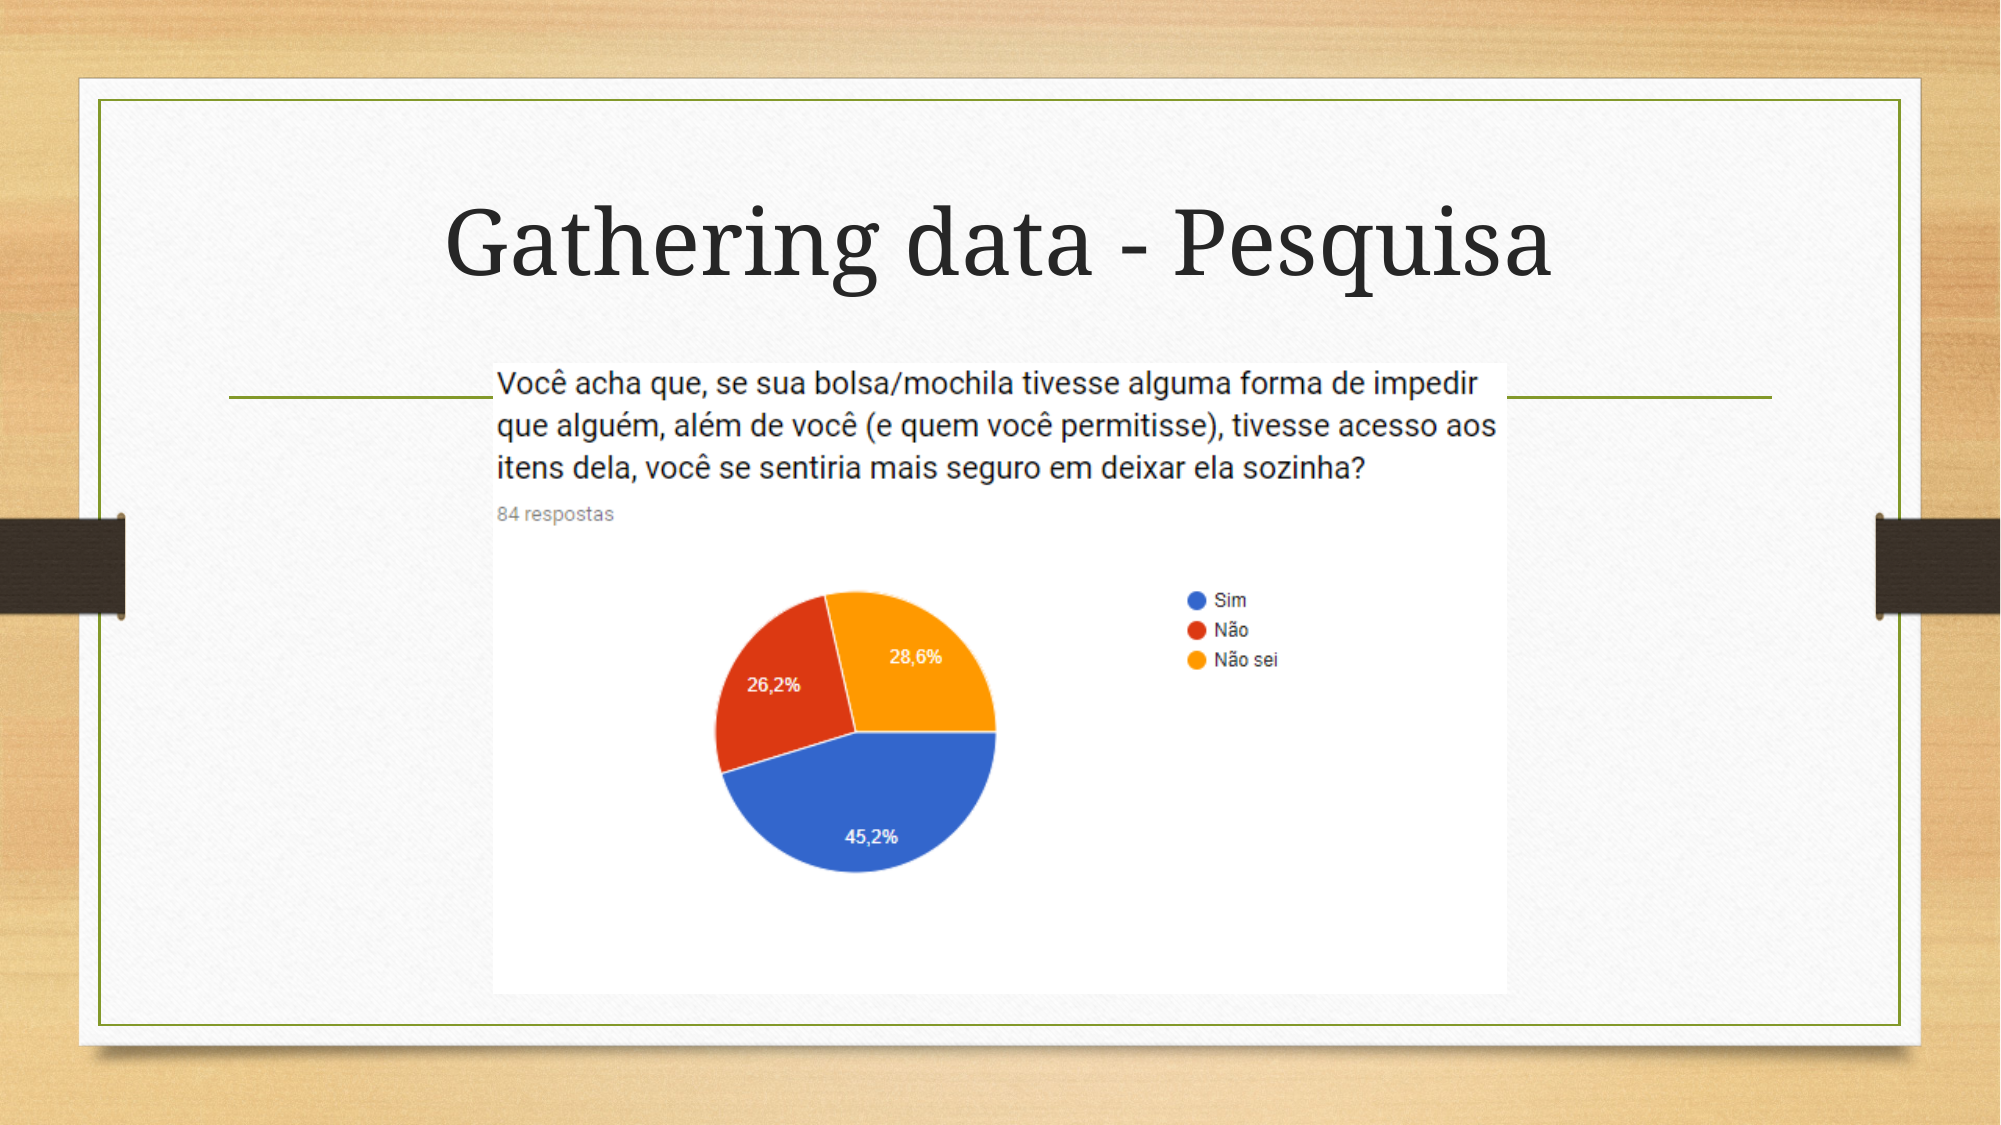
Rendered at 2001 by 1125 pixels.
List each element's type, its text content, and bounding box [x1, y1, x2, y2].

picture [0, 0, 2001, 1125]
title Gathering data - Pesquisa [212, 131, 1788, 346]
